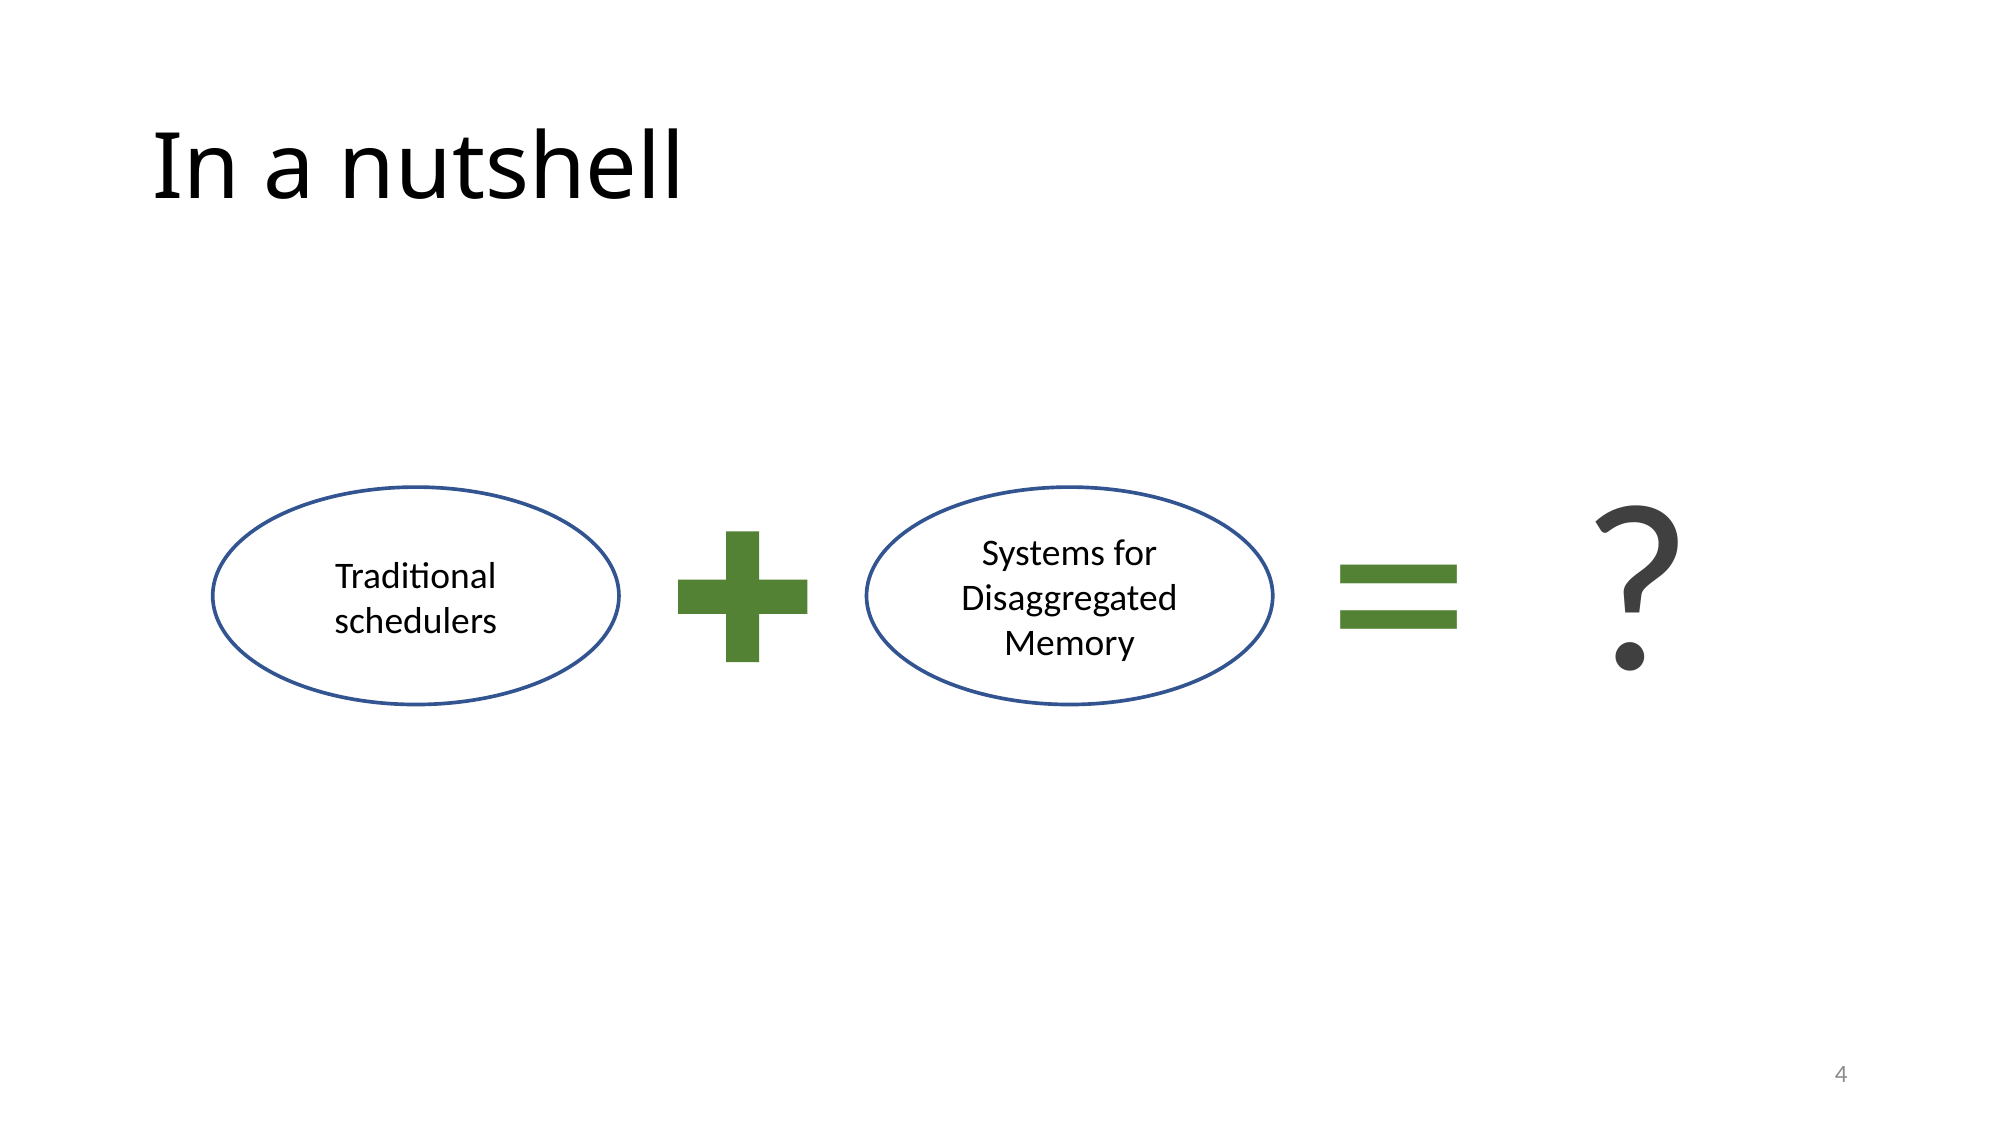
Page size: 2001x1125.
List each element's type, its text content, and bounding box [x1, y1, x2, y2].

title In a nutshell [137, 59, 1863, 278]
text_box = [1312, 394, 1486, 754]
slide_number 4 [1412, 1042, 1863, 1103]
text_box Traditional schedulers [211, 486, 620, 706]
text_box [677, 530, 808, 663]
text_box ? [1567, 423, 1708, 726]
text_box Systems for Disaggregated Memory [865, 486, 1274, 706]
